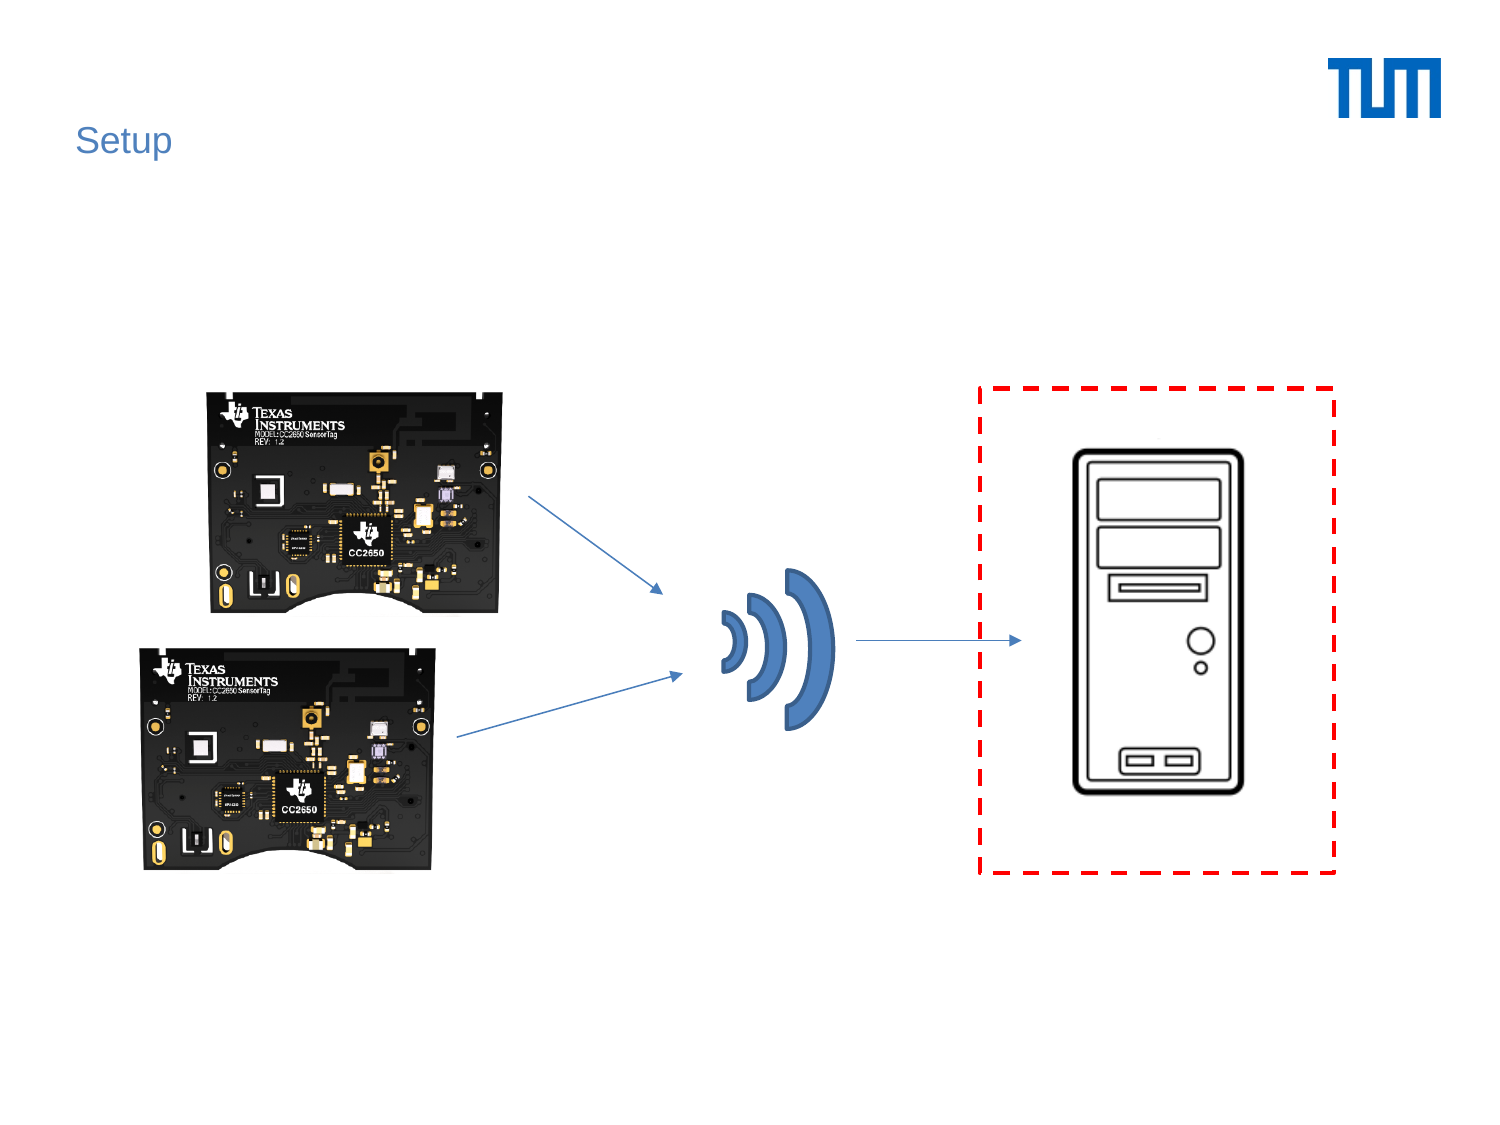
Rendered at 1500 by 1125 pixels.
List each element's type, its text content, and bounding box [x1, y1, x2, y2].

picture [1046, 437, 1271, 809]
title Setup [75, 44, 1425, 233]
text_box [456, 673, 684, 738]
picture [1425, 58, 1441, 118]
text_box [978, 386, 1336, 875]
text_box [528, 496, 664, 595]
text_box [706, 575, 835, 735]
picture [193, 384, 519, 617]
picture [126, 641, 452, 874]
